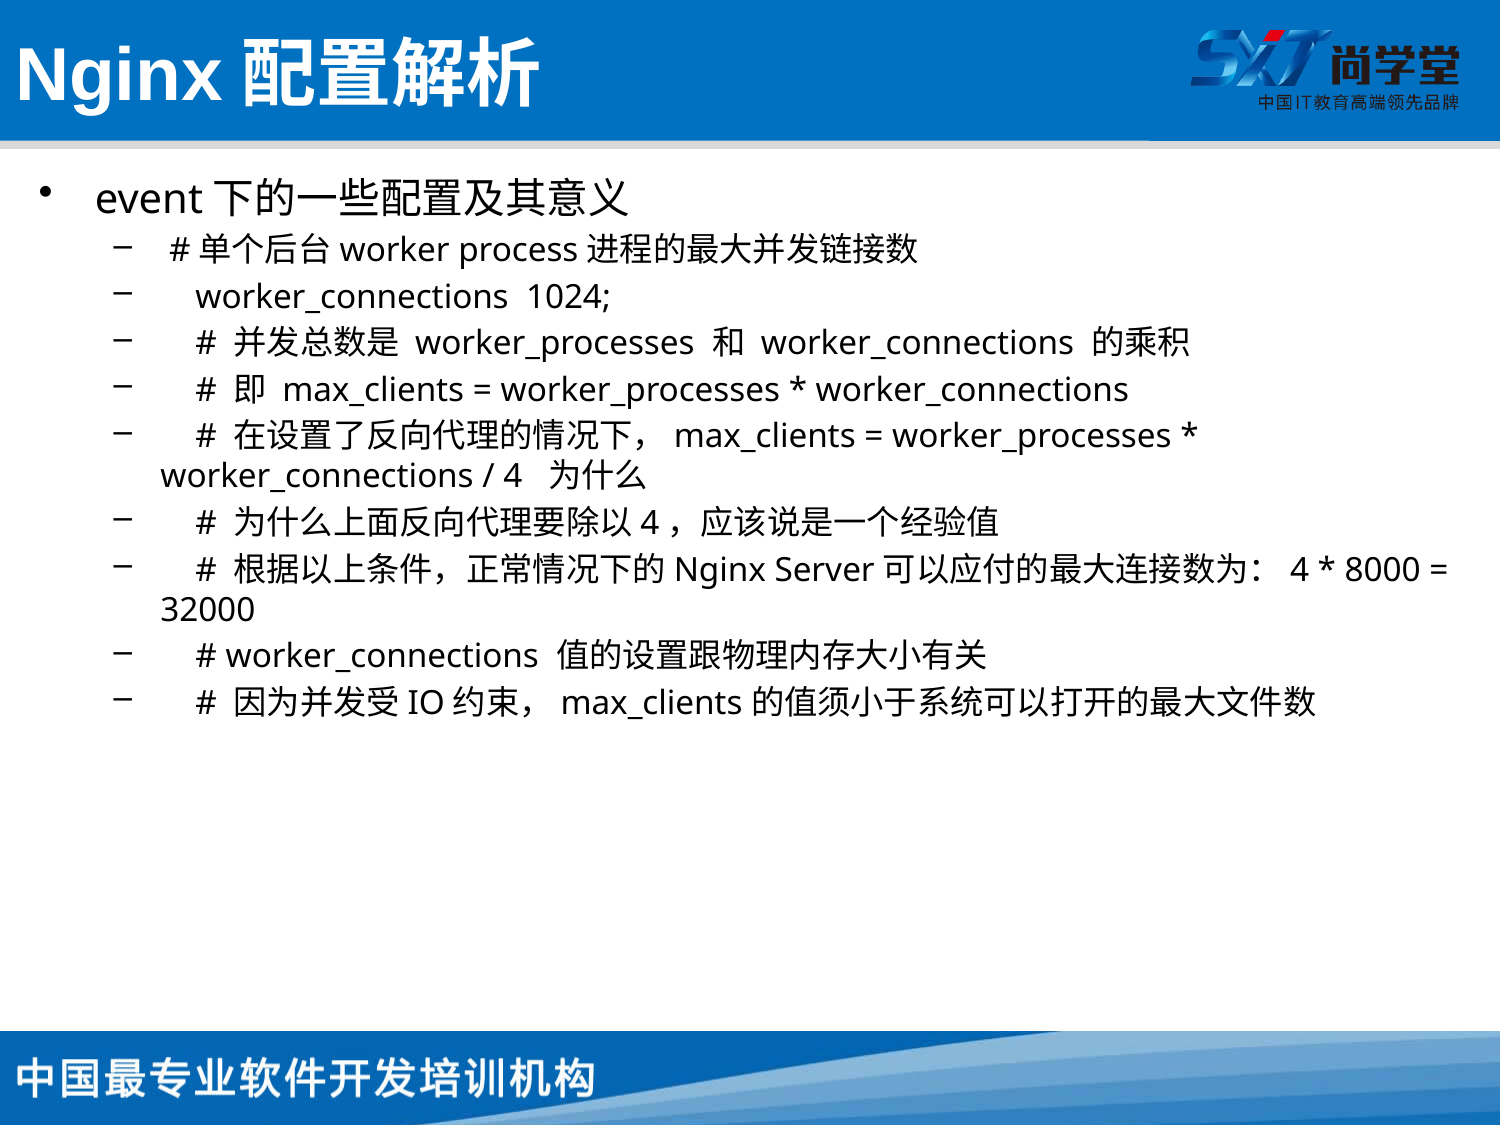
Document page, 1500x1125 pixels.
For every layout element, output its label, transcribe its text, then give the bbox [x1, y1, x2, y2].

picture [0, 1031, 1500, 1125]
title Nginx配置解析 [0, 0, 1161, 141]
list event下的一些配置及其意义 #单个后台worker process进程的最大并发链接数 worker_connections 1024; # 并发总数是 worker_processes 和 worker_connections 的乘积 # 即 max_clients = worker_processes * worker_connections # 在设置了反向代理的情况下，max_clients = worker_processes * worker_connections / 4 为什么 # 为什么上面反向代理要除以4，应该说是一个经验值 # 根据以上条件，正常情况下的Nginx Server可以应付的最大连接数为：4 * 8000 = 32000 # worker_connections 值的设置跟物理内存大小有关 # 因为并发受IO约束，max_clients的值须小于系统可以打开的最大文件数 [23, 164, 1465, 997]
picture [1161, 0, 1500, 141]
